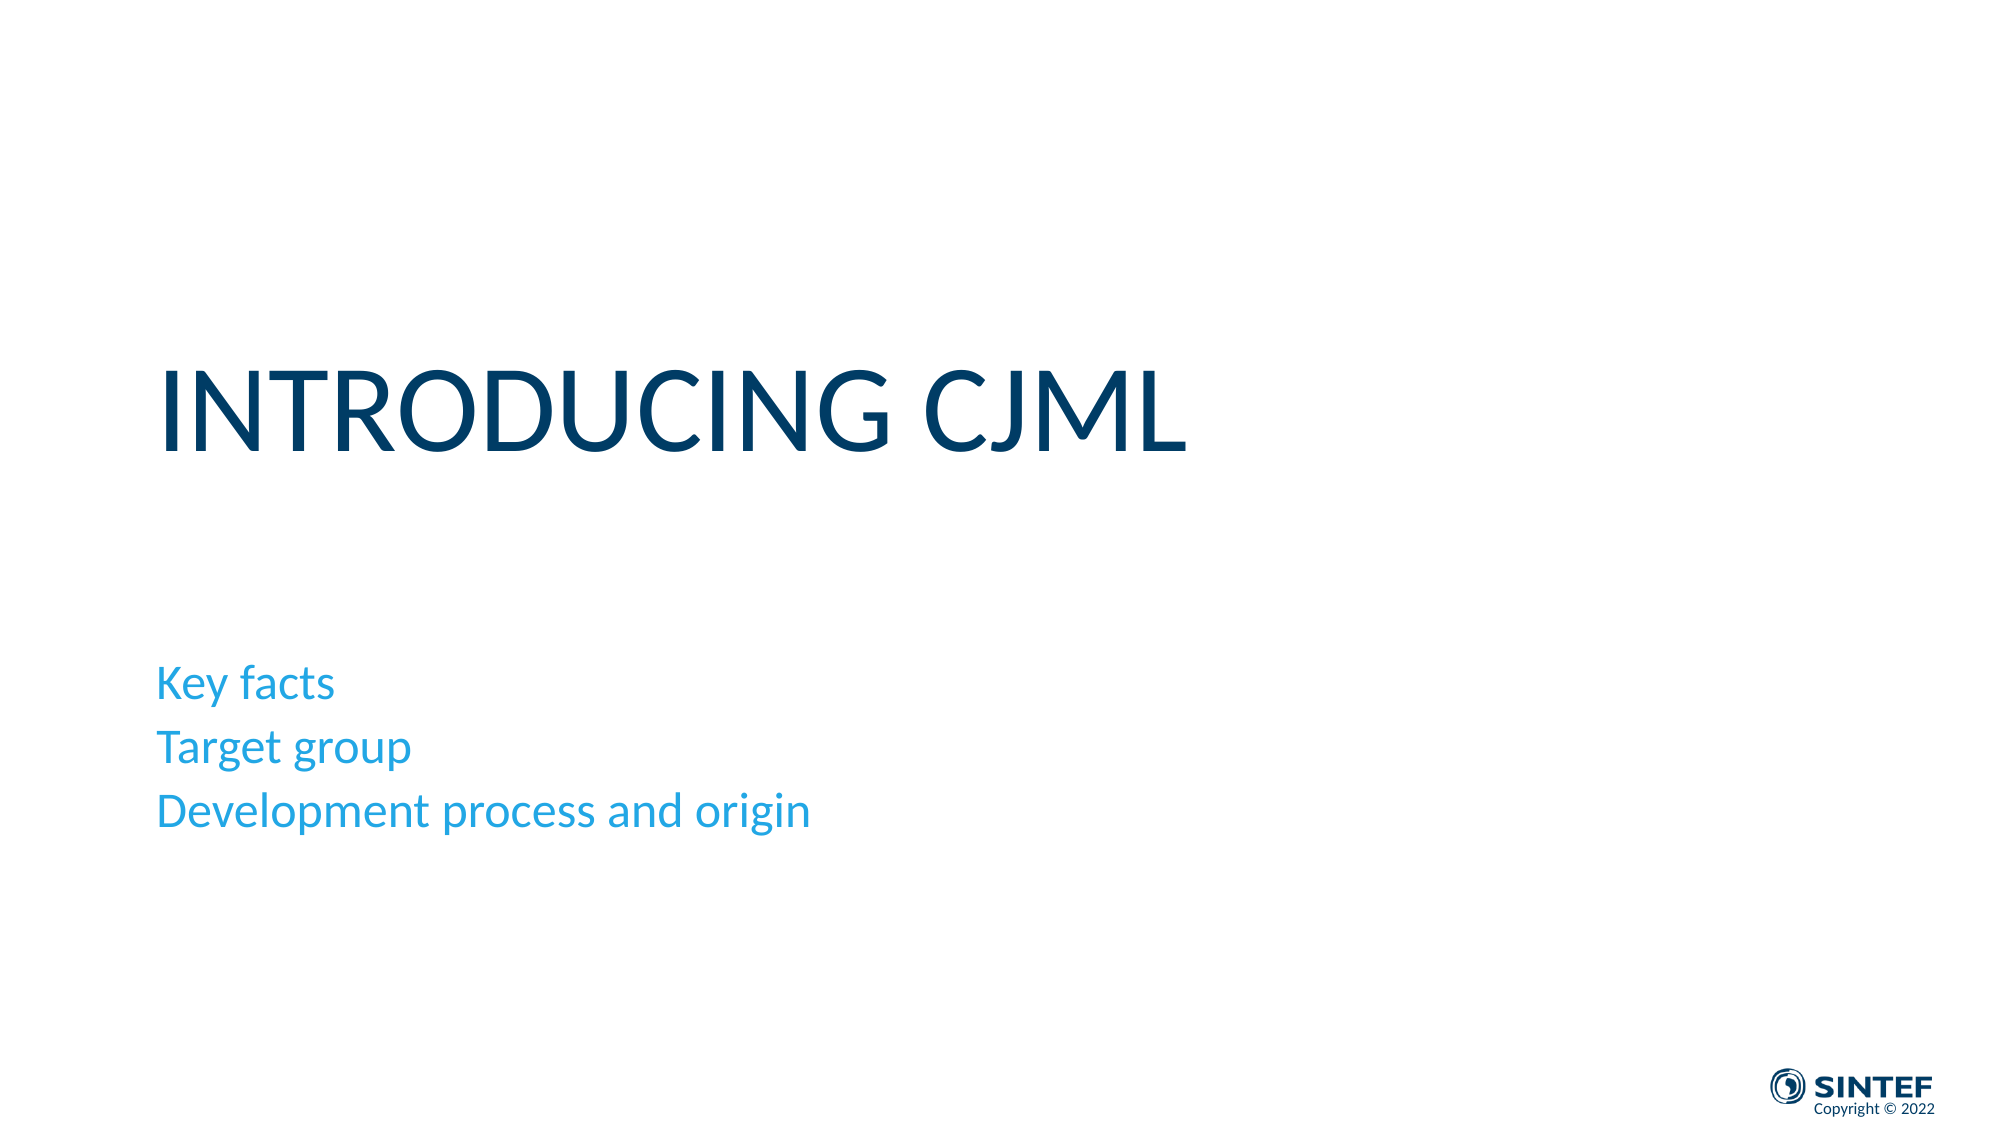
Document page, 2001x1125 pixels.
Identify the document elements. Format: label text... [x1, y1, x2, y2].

list Key facts Target group Development process and origin [156, 649, 1476, 906]
picture [1770, 1068, 1932, 1104]
title Introducing CJML [156, 308, 1476, 649]
